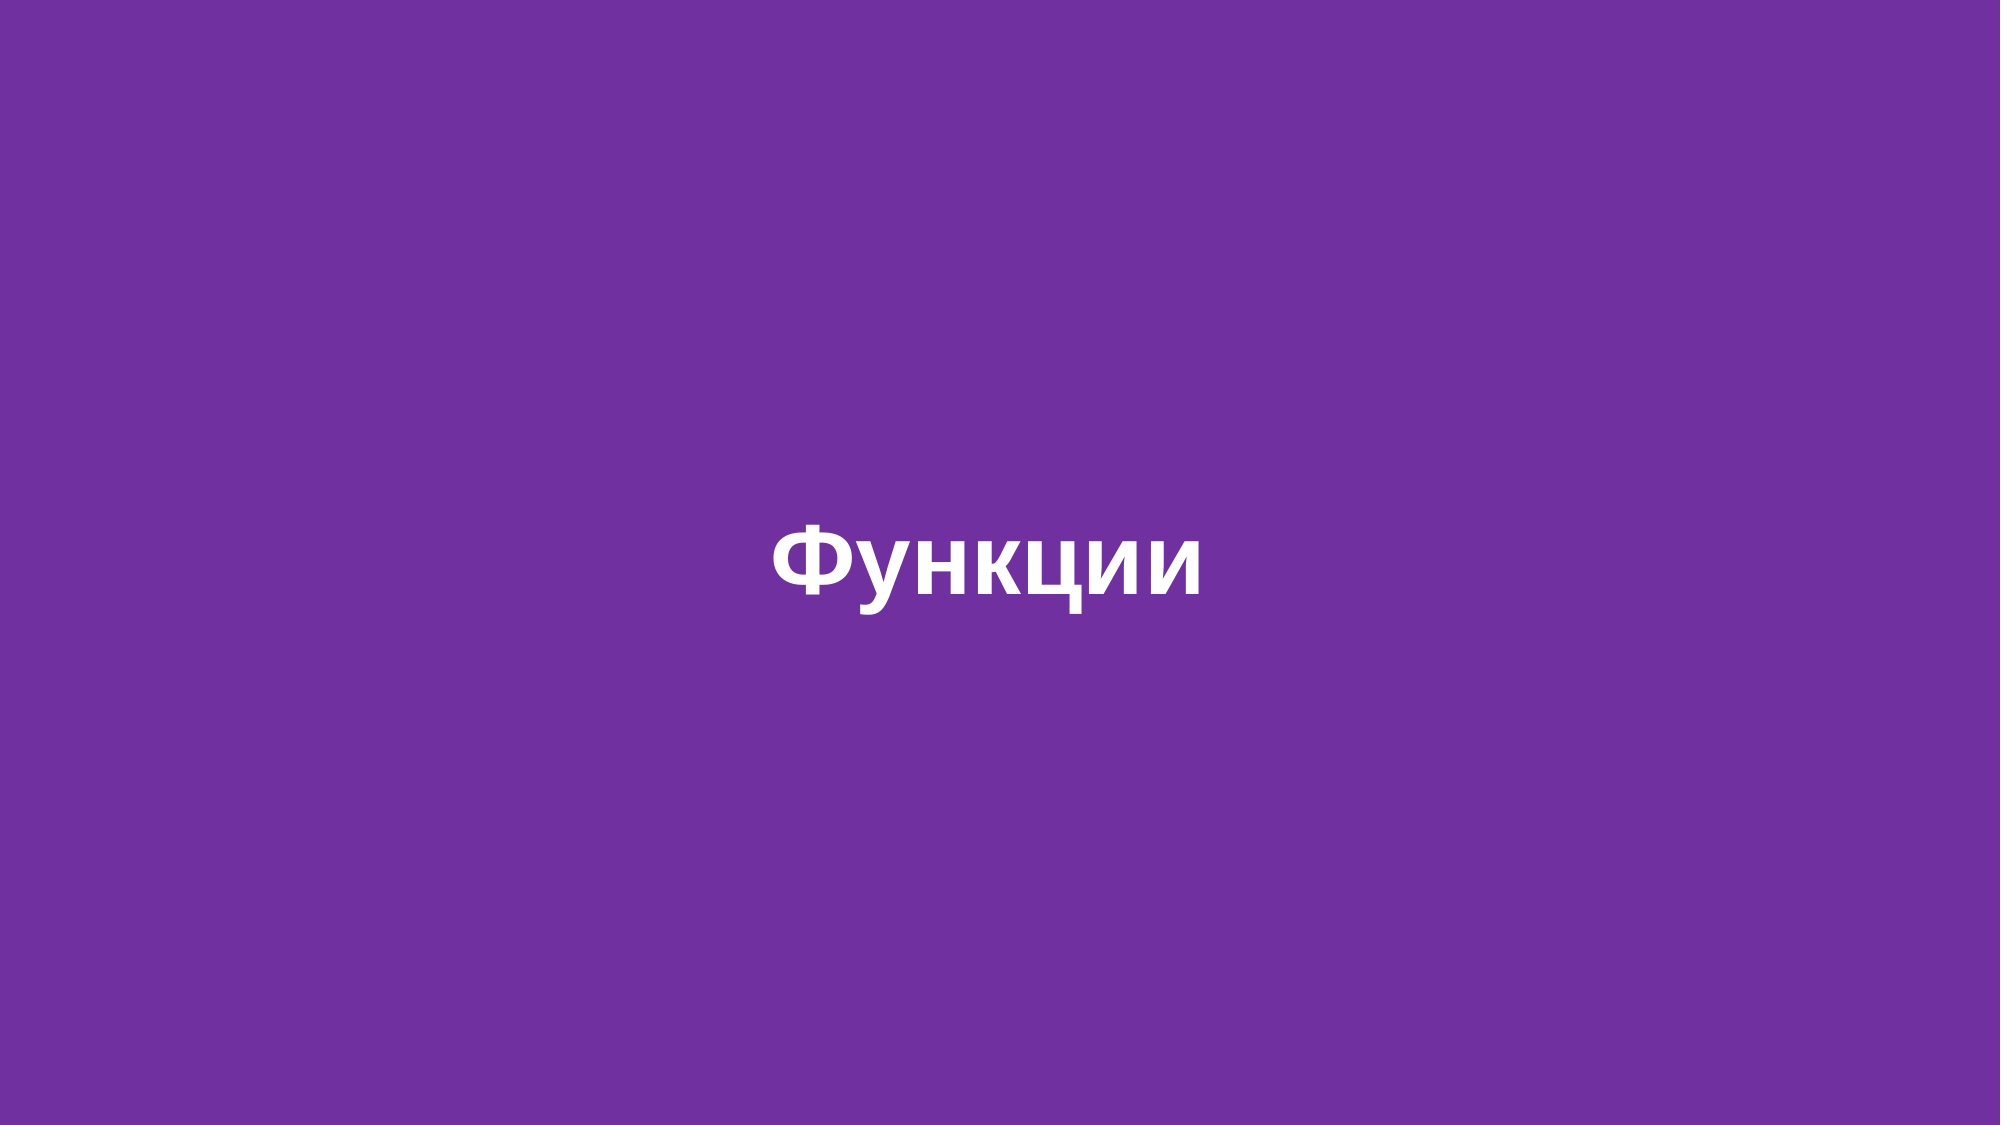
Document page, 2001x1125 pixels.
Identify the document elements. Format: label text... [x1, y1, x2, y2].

title Функции [755, 505, 1245, 619]
